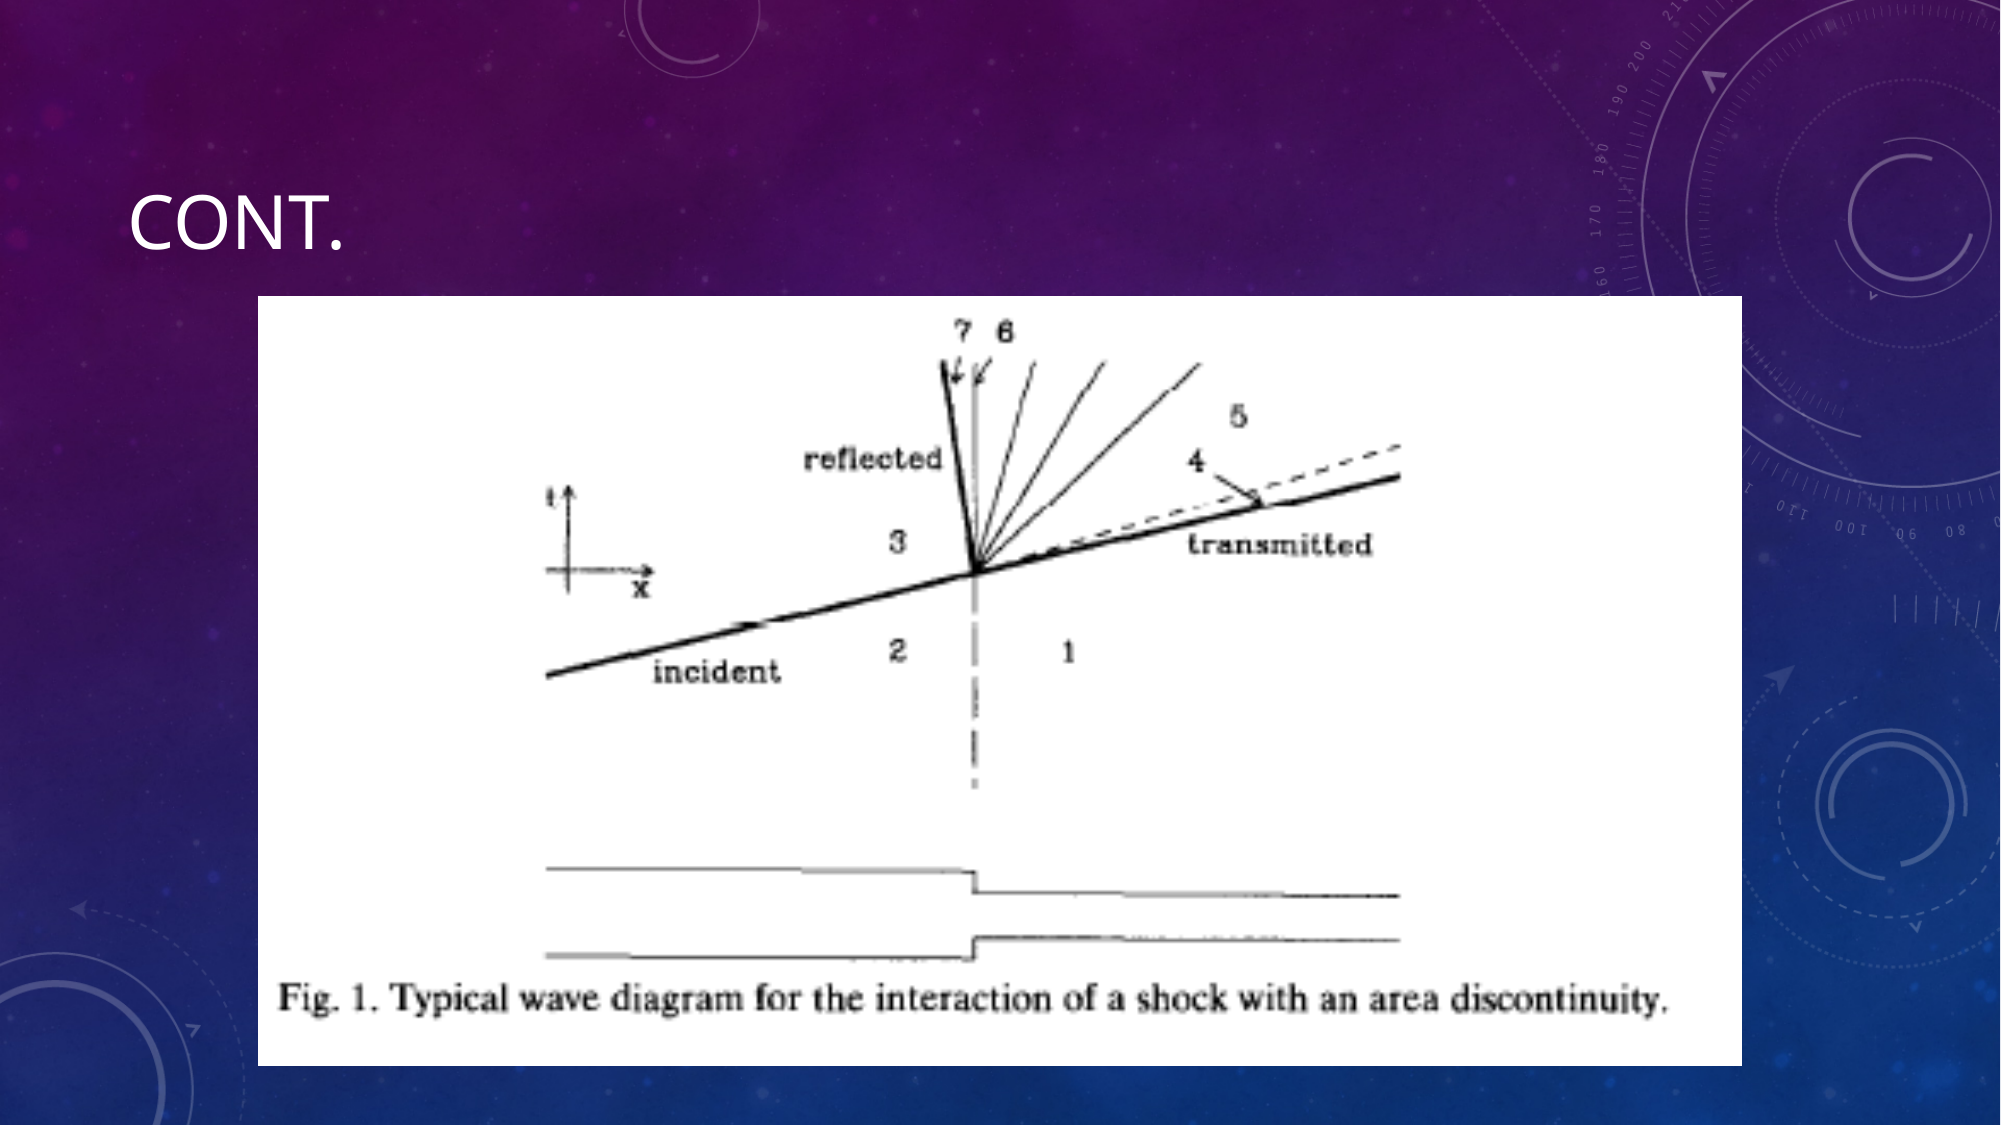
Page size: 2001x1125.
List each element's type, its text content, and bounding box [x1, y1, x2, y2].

picture [0, 0, 2001, 1125]
title CONT. [112, 99, 1775, 339]
